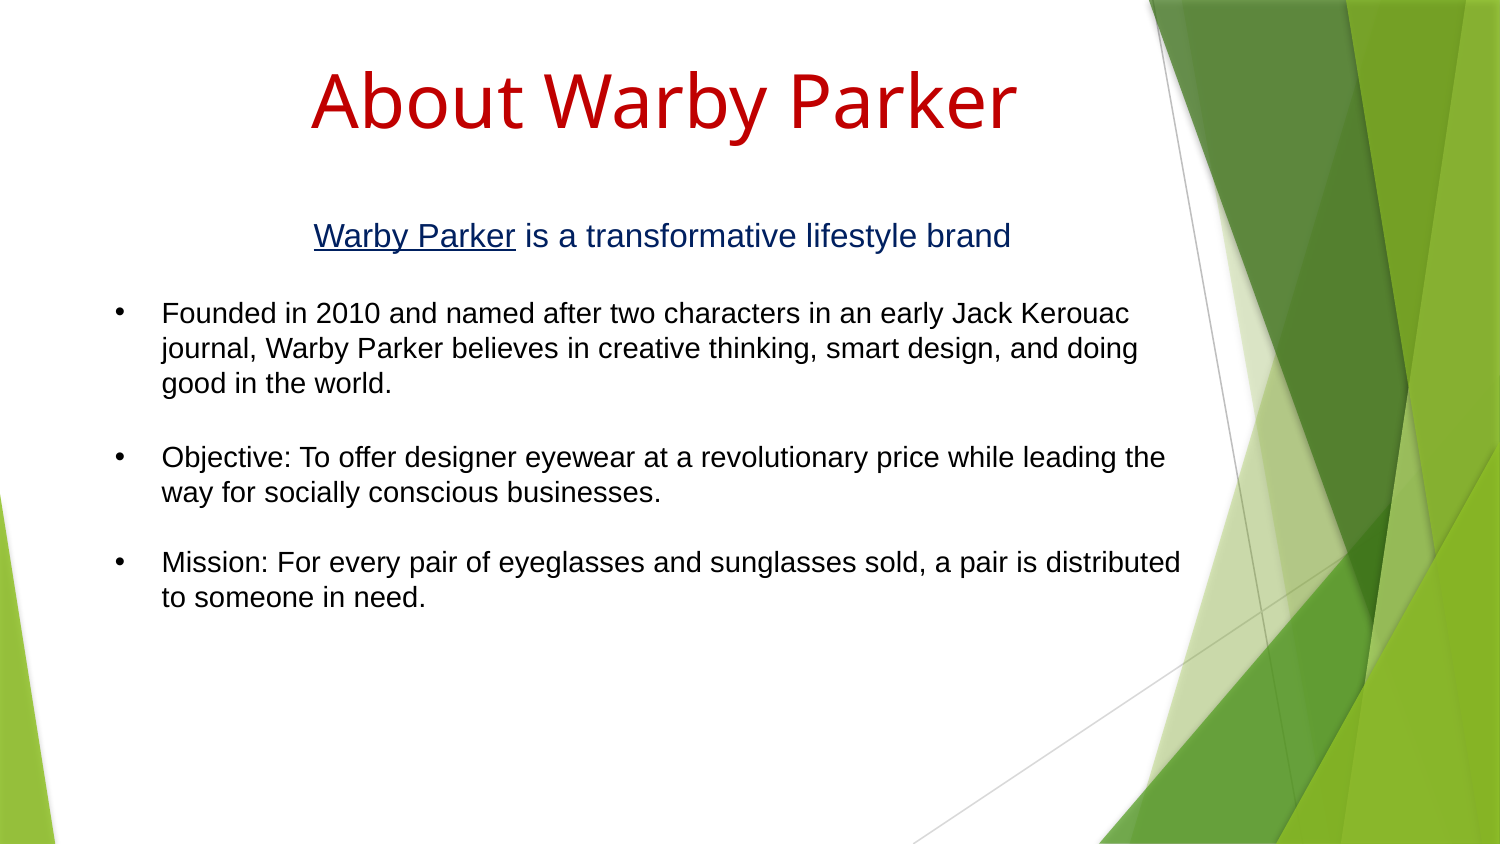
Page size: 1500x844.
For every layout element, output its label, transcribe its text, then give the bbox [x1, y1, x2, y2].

text_box About Warby Parker [296, 46, 1114, 152]
text_box Warby Parker is a transformative lifestyle brand Founded in 2010 and named after two characters in an early Jack Kerouac journal, Warby Parker believes in creative thinking, smart design, and doing good in the world. Objective: To offer designer eyewear at a revolutionary price while leading the way for socially conscious businesses. Mission: For every pair of eyeglasses and sunglasses sold, a pair is distributed to someone in need. [99, 206, 1226, 621]
